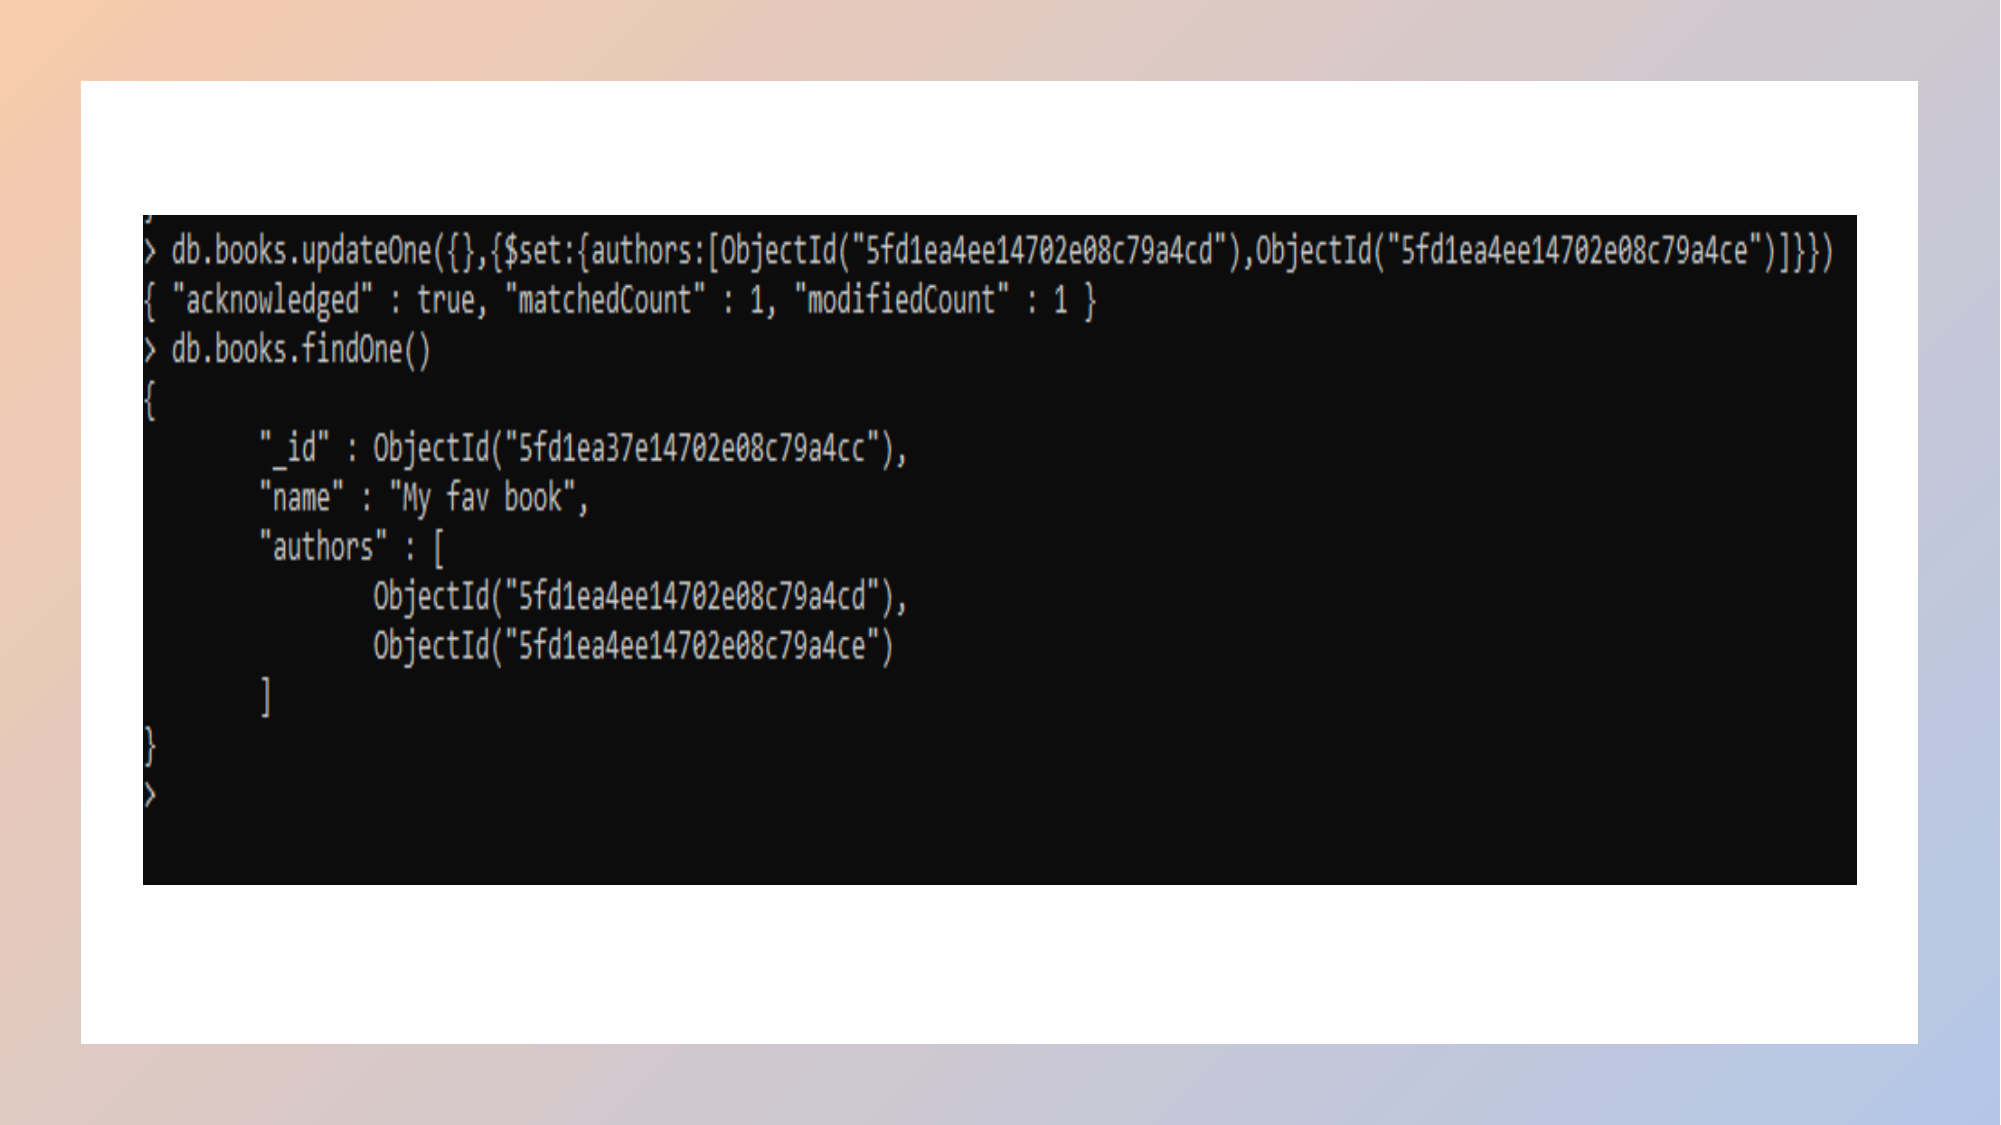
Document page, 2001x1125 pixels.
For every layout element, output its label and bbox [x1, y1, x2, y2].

picture [143, 215, 1857, 885]
